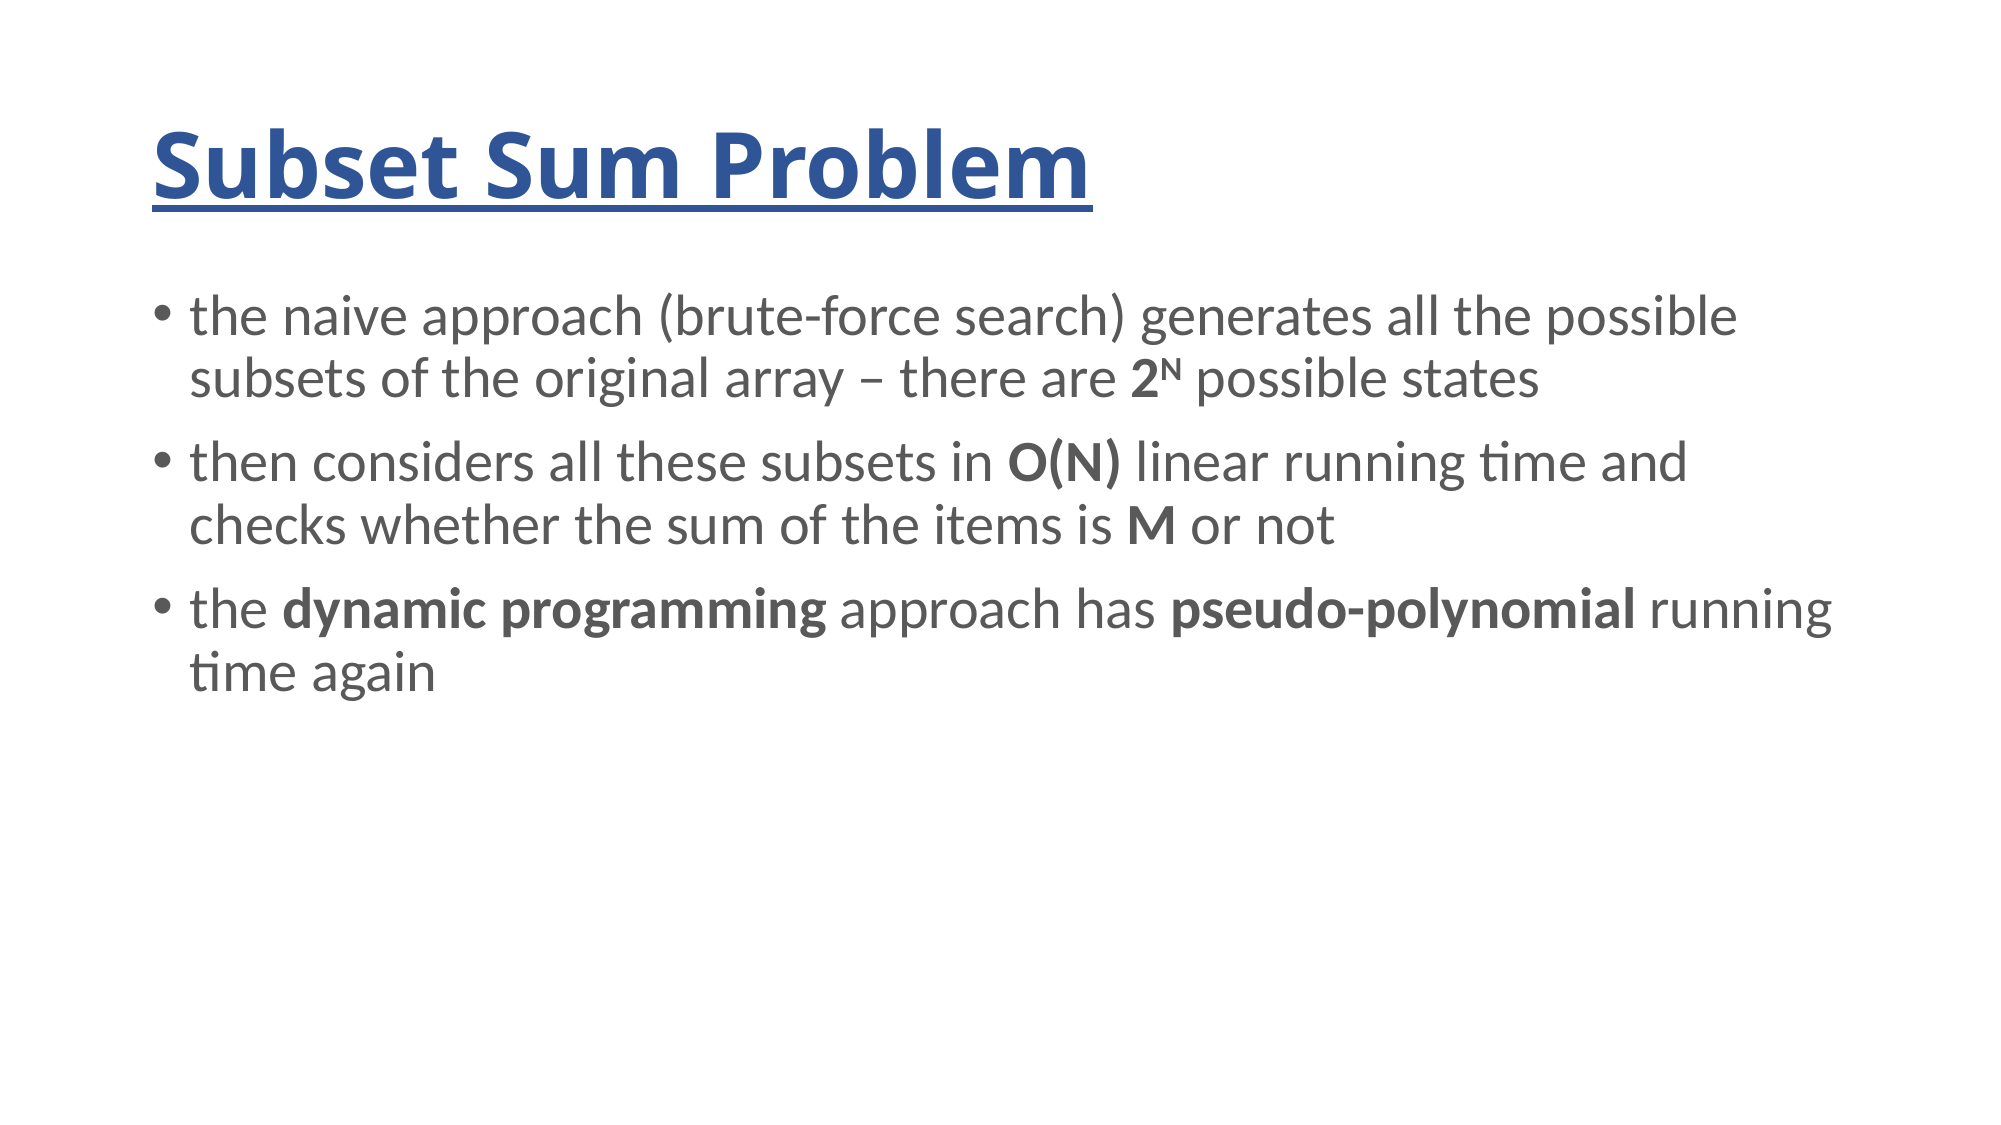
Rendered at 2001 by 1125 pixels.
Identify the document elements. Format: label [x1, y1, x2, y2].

title [137, 59, 1863, 277]
list [137, 277, 1863, 1066]
